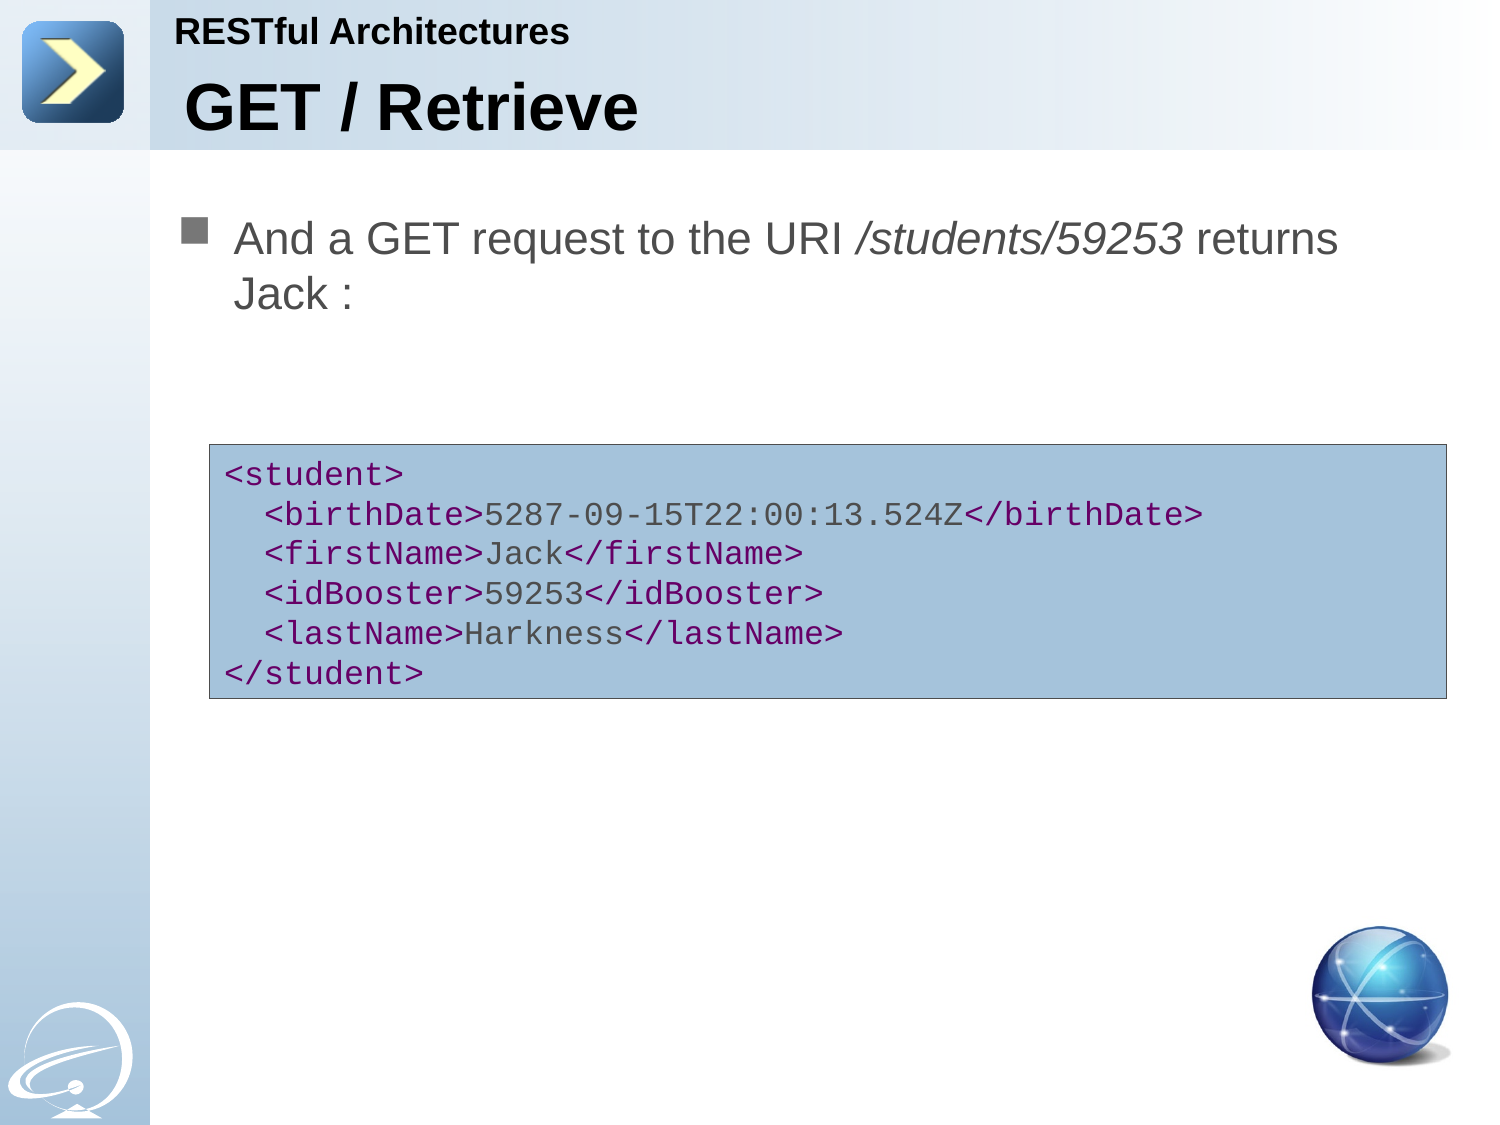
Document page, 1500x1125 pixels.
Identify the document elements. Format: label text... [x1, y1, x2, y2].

title GET / Retrieve [169, 66, 1438, 141]
picture [1304, 916, 1459, 1071]
text_box RESTful Architectures [159, 0, 1500, 60]
picture [21, 19, 129, 127]
list And a GET request to the URI /students/59253 returns Jack : [162, 201, 1476, 965]
text_box <student> <birthDate>5287-09-15T22:00:13.524Z</birthDate> <firstName>Jack</firstName> <idBooster>59253</idBooster> <lastName>Harkness</lastName> </student> [209, 444, 1447, 699]
